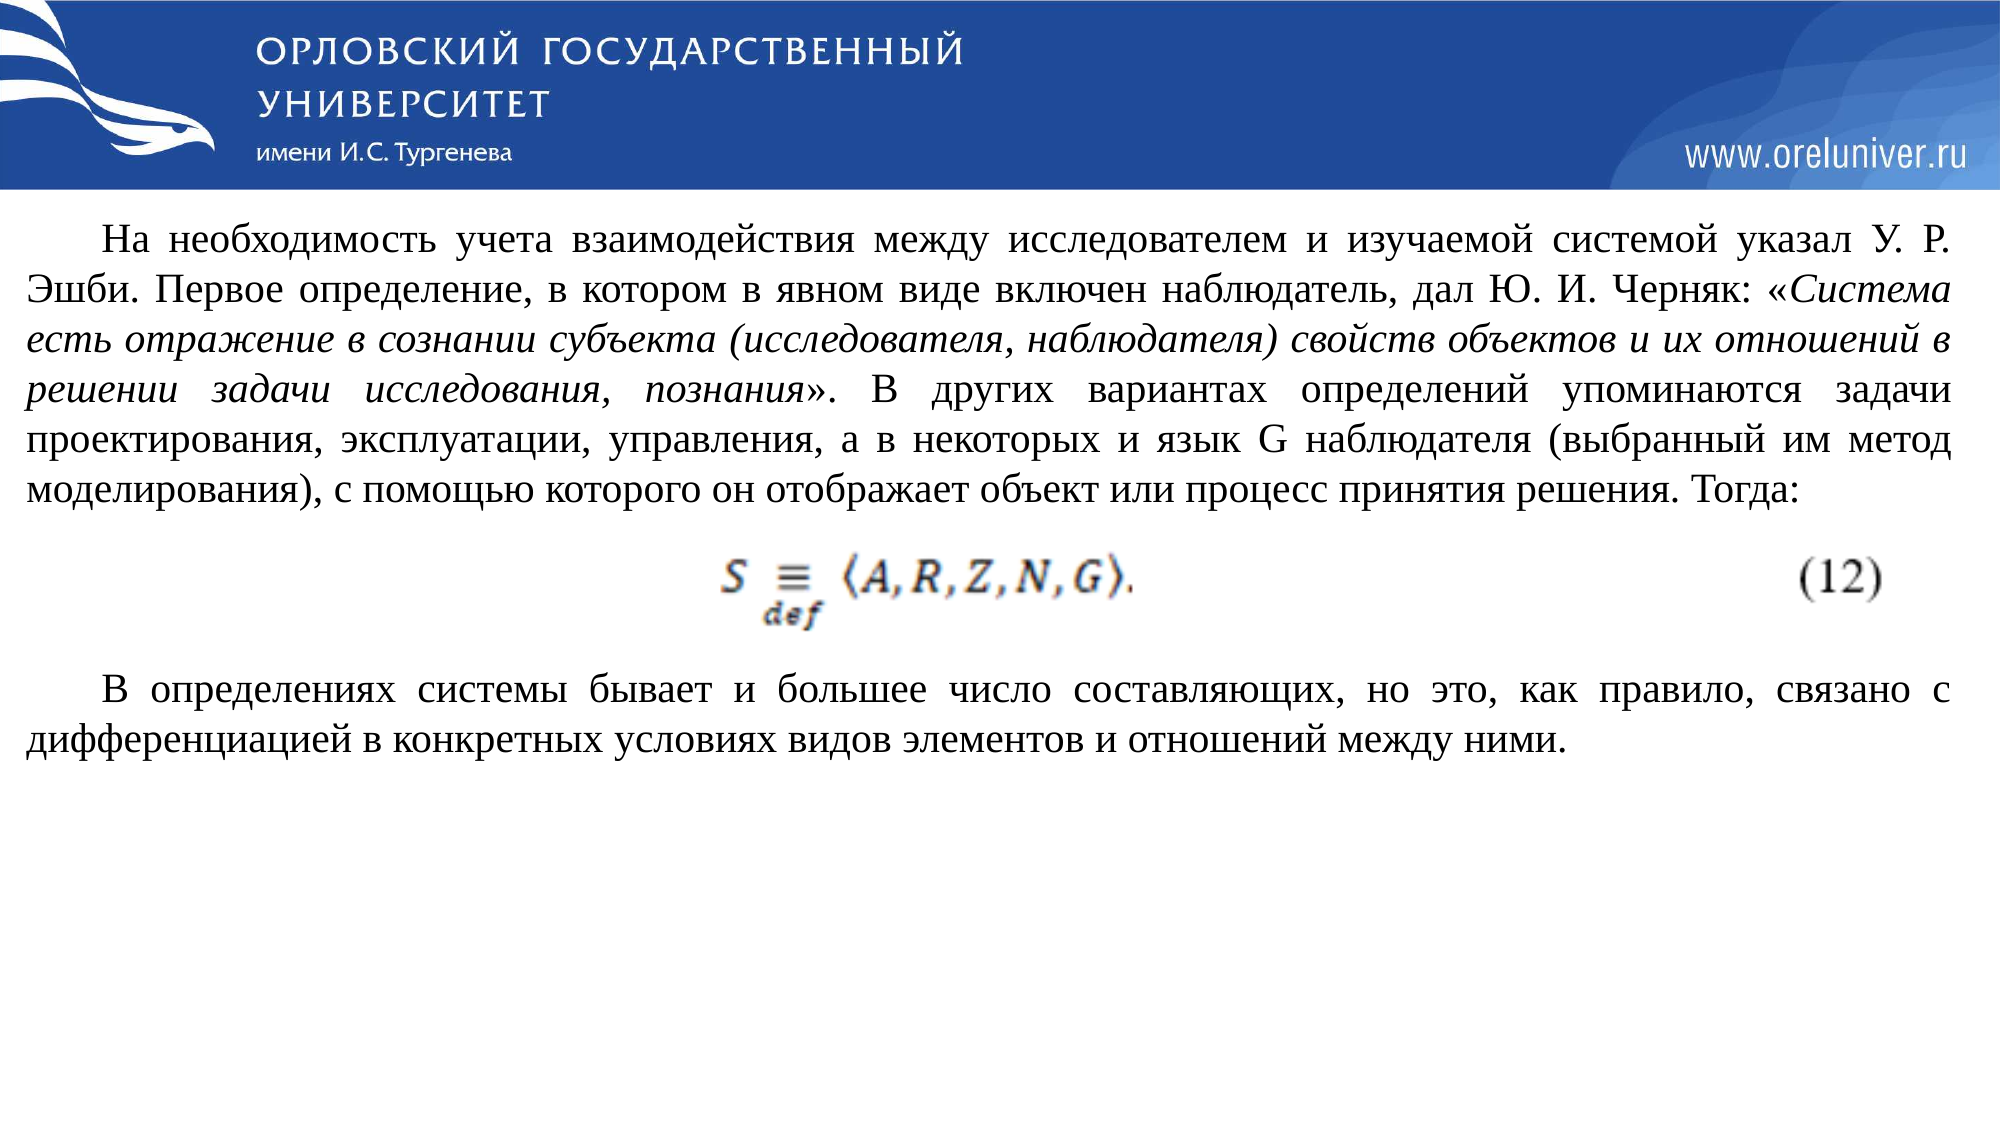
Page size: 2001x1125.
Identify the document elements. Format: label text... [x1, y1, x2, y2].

text_box На необходимость учета взаимодействия между исследователем и изучаемой системой указал У. Р. Эшби. Первое определение, в котором в явном виде включен наблюдатель, дал Ю. И. Черняк: «Система есть отражение в сознании субъекта (исследователя, наблюдателя) свойств объектов и их отношений в решении задачи исследования, познания». В других вариантах определений упоминаются задачи проектирования, эксплуатации, управления, а в некоторых и язык G наблюдателя (выбранный им метод моделирования), с помощью которого он отображает объект или процесс принятия решения. Тогда: В определениях системы бывает и большее число составляющих, но это, как правило, связано с дифференциацией в конкретных условиях видов элементов и отношений между ними. [11, 203, 1967, 819]
picture [704, 537, 1897, 639]
picture [0, 0, 2000, 190]
